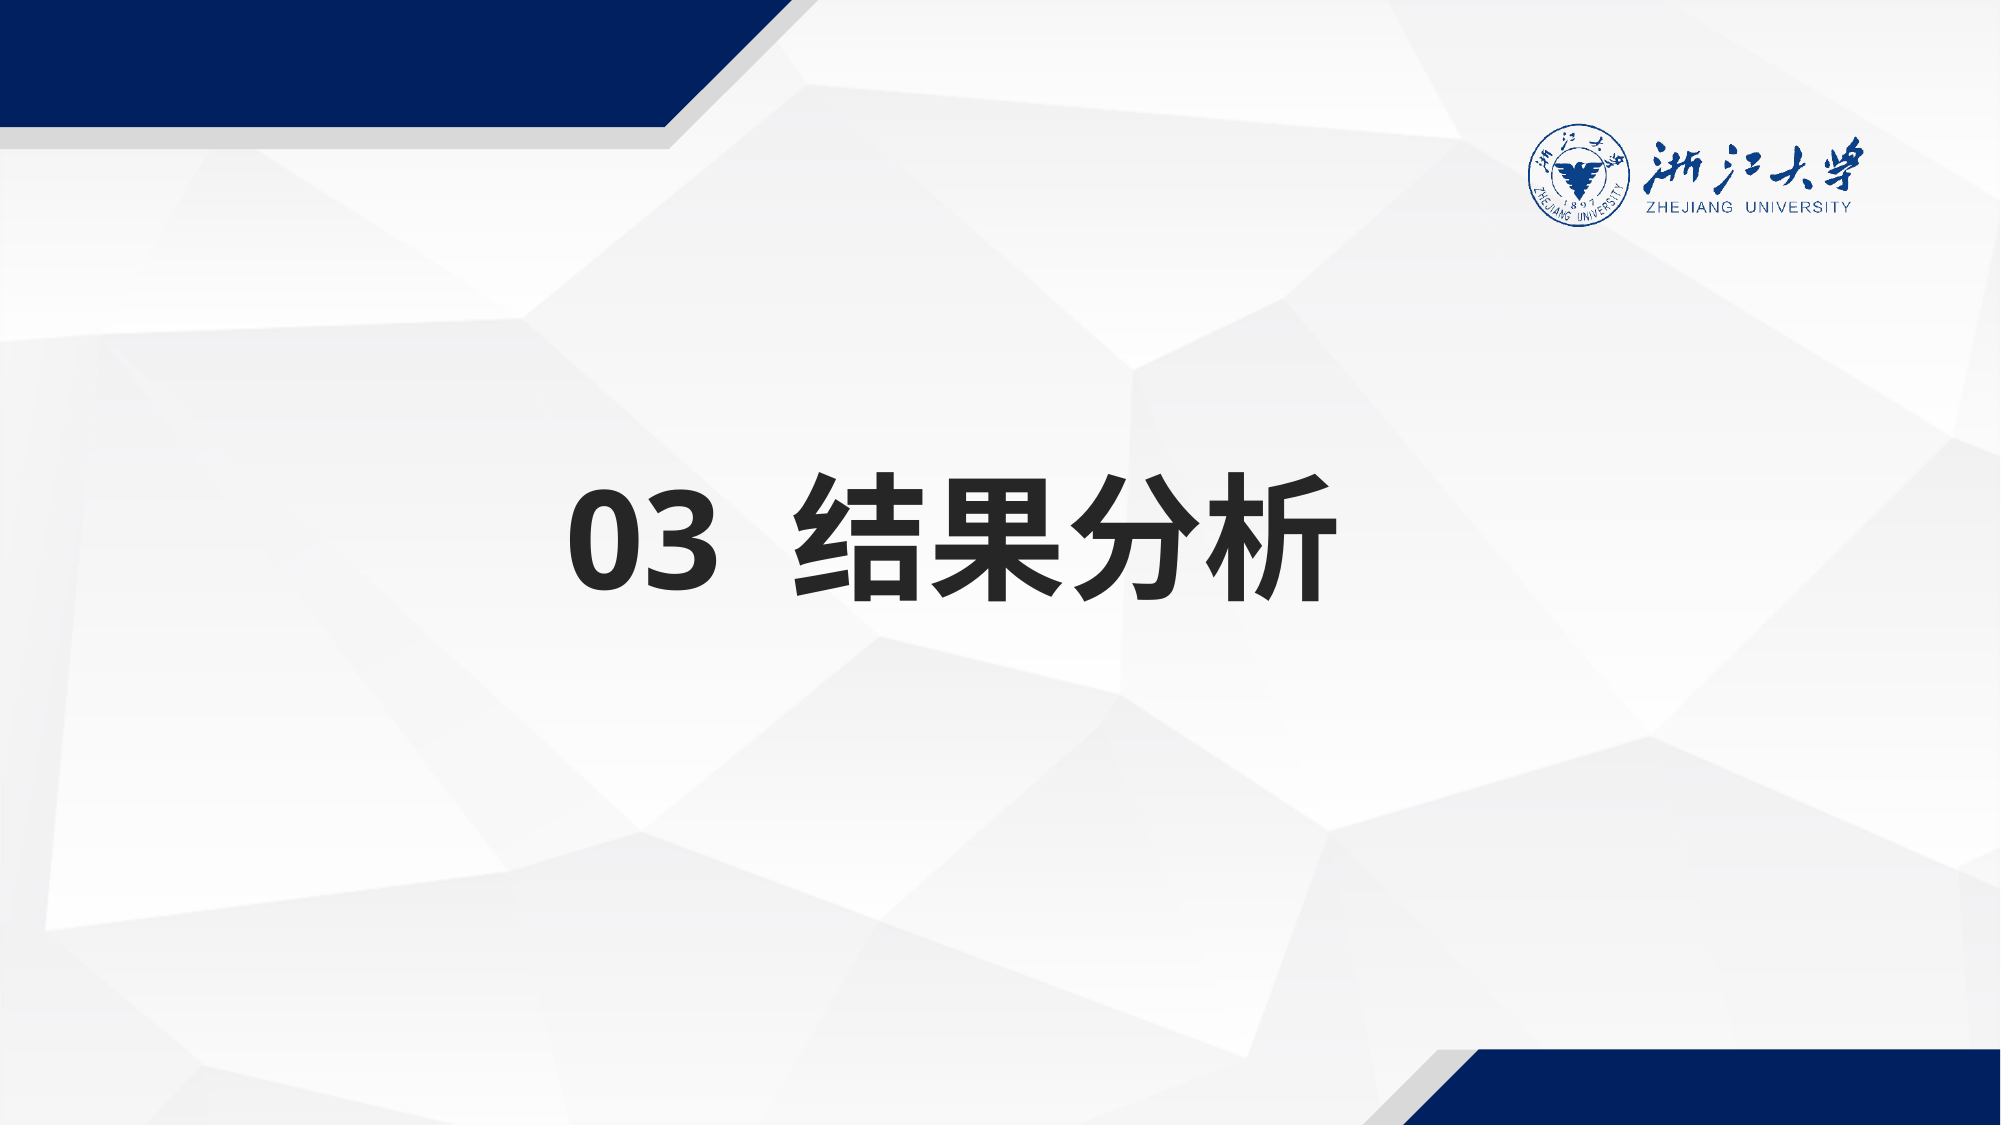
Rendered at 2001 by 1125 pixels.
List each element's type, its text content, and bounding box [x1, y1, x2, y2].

picture [0, 0, 2001, 1125]
text_box 03 结果分析 [418, 445, 1489, 625]
